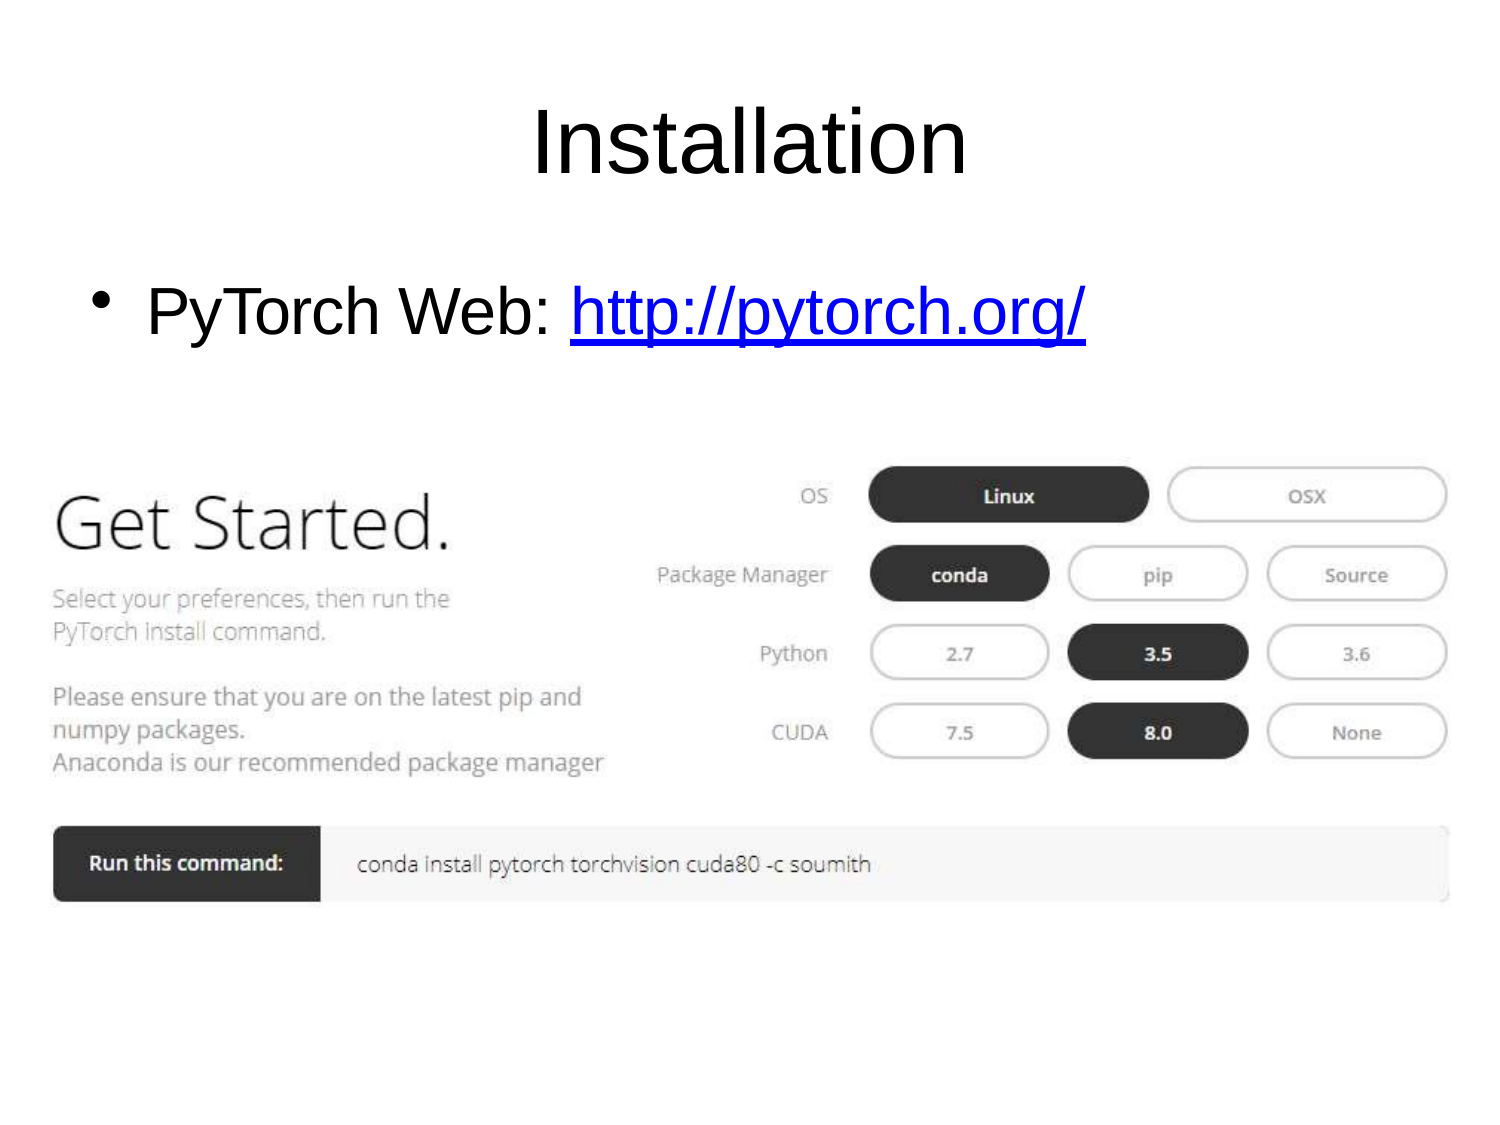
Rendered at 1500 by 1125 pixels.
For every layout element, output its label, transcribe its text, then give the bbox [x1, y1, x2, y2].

text_box [49, 456, 1451, 908]
title Installation [528, 79, 972, 265]
text_box PyTorch Web: http://pytorch.org/ [87, 265, 1099, 349]
